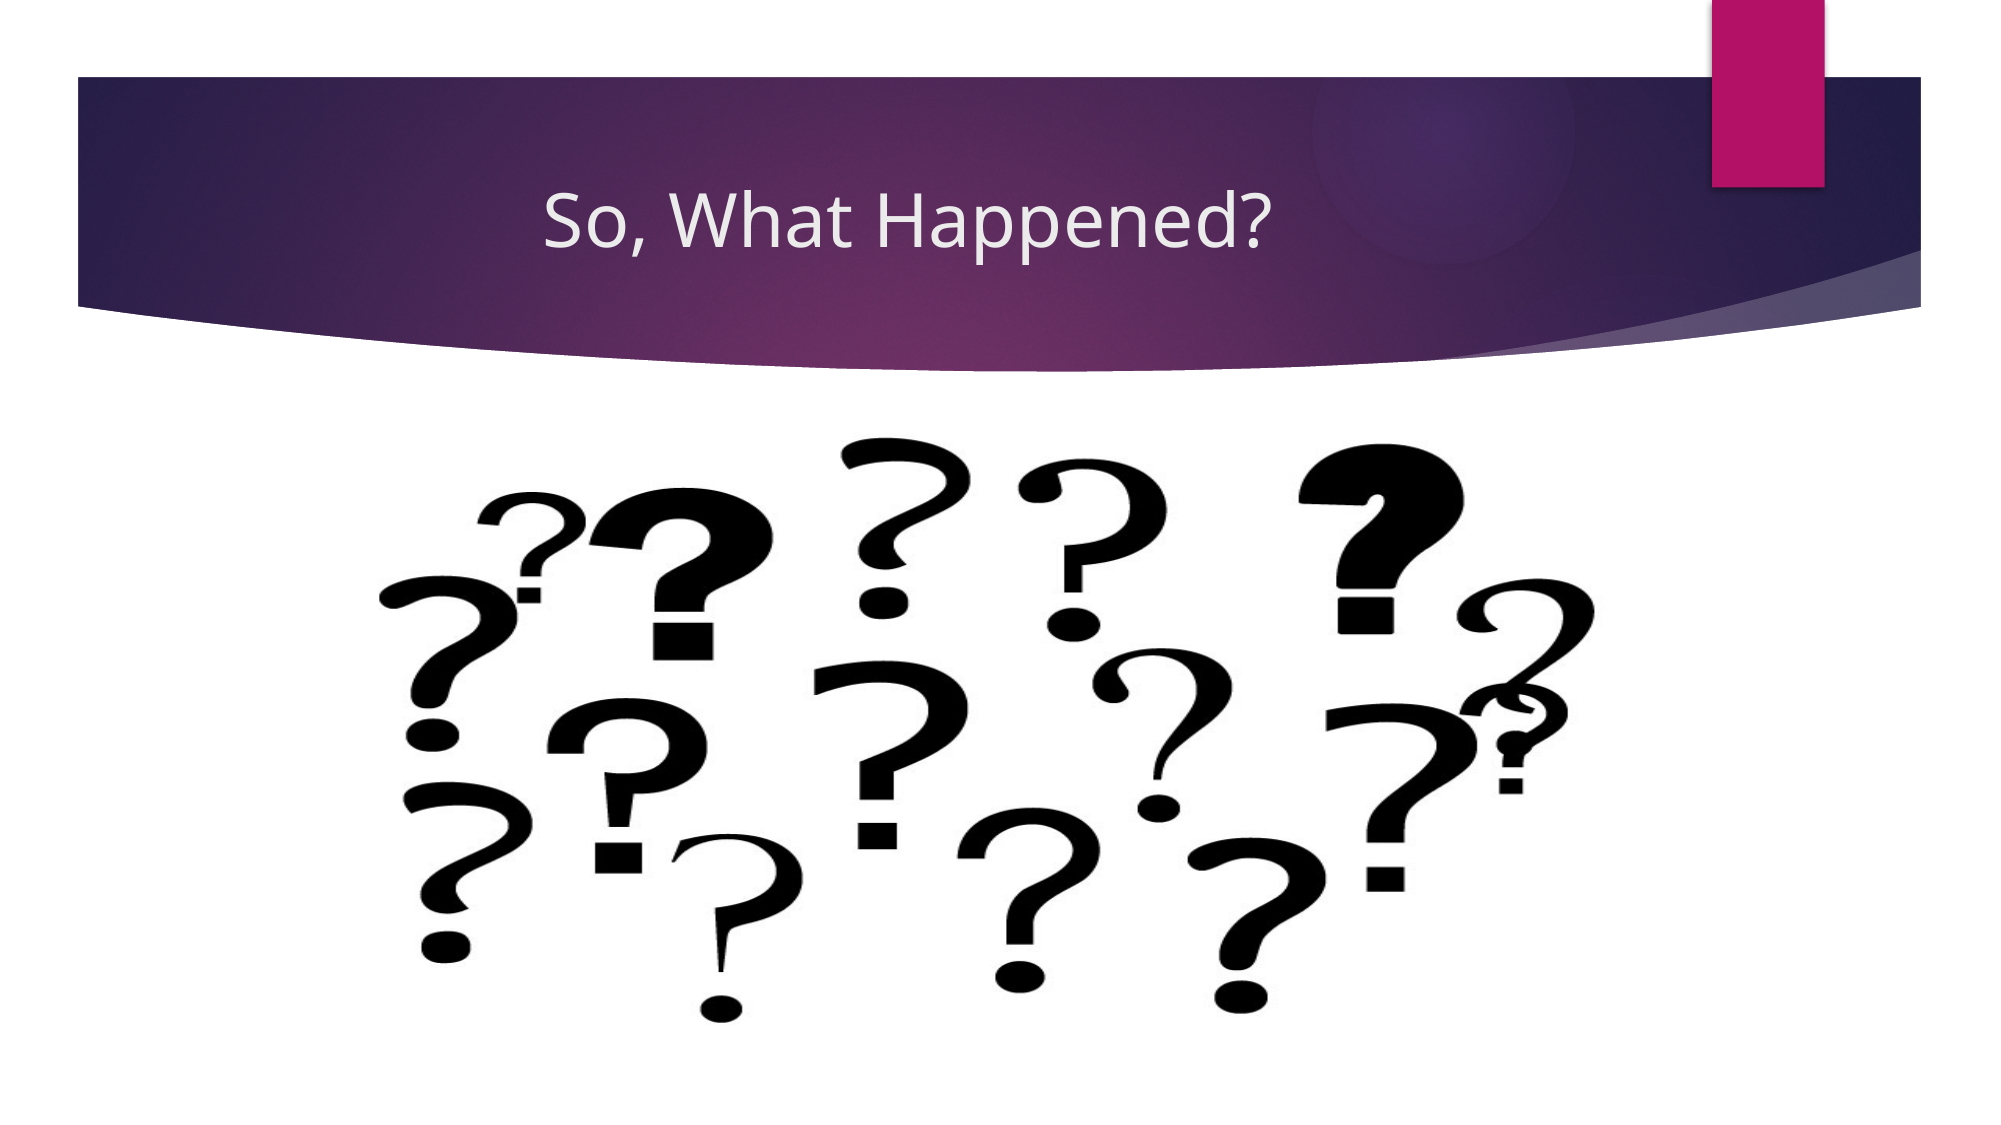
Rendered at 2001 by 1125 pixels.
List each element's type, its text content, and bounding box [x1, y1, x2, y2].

title So, What Happened? [189, 159, 1627, 276]
picture [353, 424, 1604, 1034]
